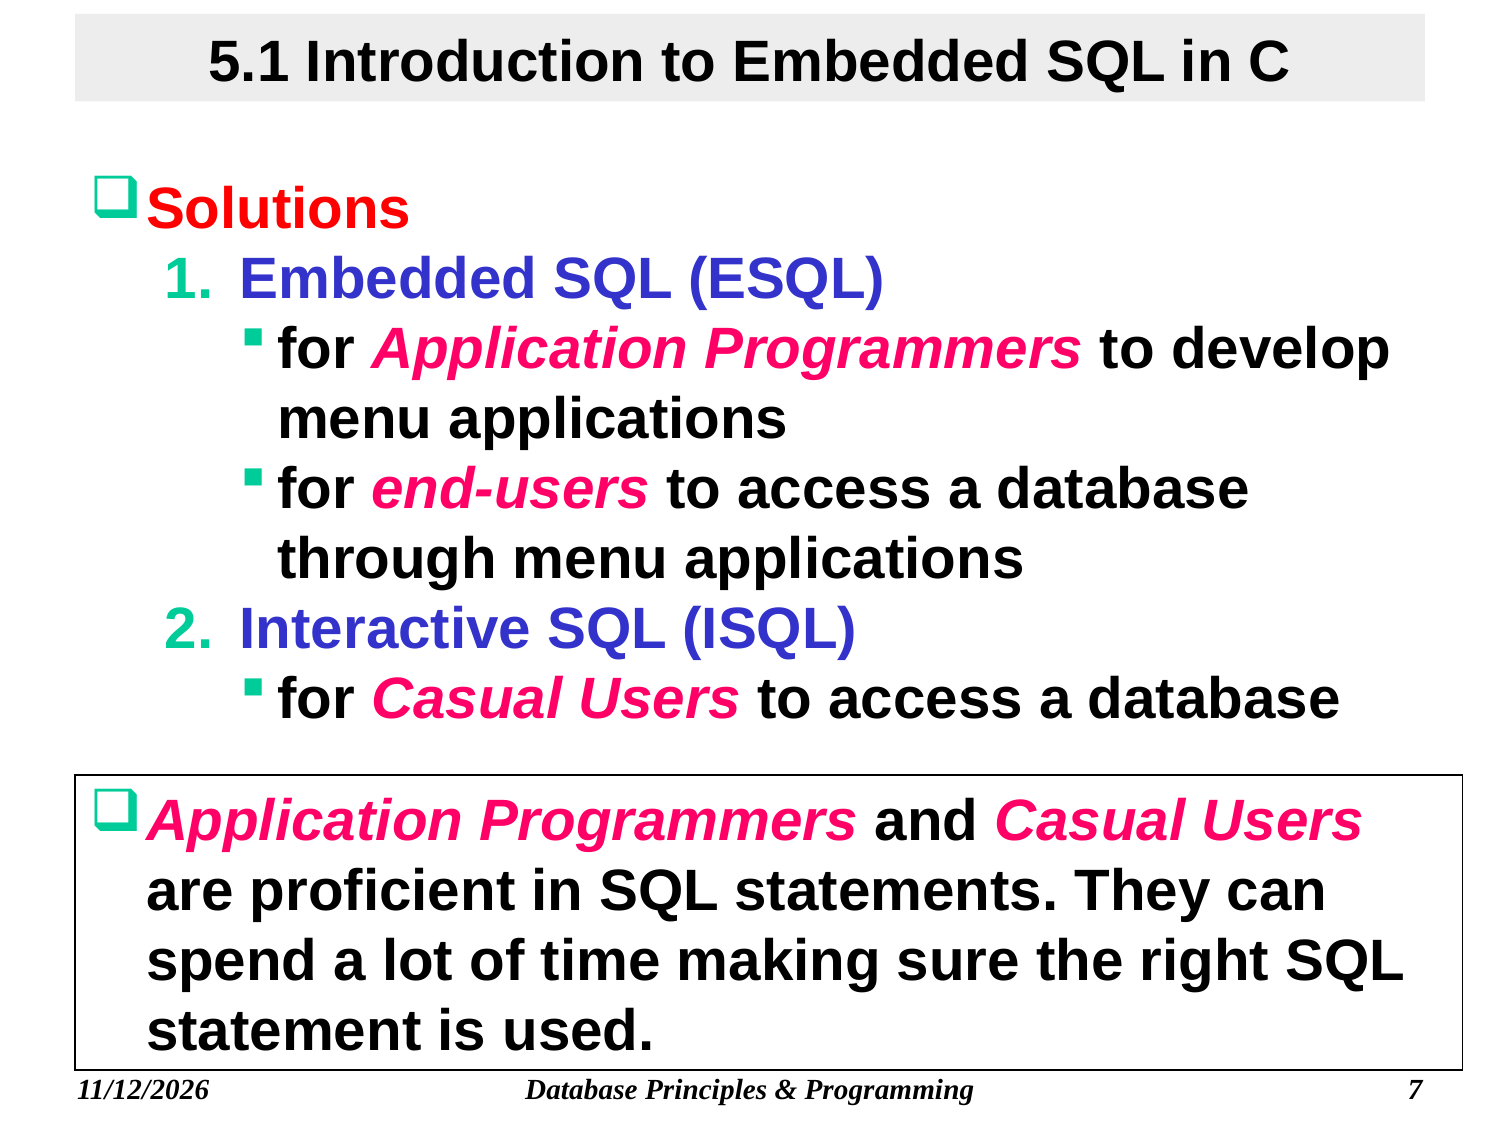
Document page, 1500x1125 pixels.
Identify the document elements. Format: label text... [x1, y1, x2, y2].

list Solutions Embedded SQL (ESQL) for Application Programmers to develop menu applications for end-users to access a database through menu applications Interactive SQL (ISQL) for Casual Users to access a database [74, 162, 1463, 752]
text_box [62, 1062, 375, 1113]
title 5.1 Introduction to Embedded SQL in C [74, 13, 1426, 102]
text_box Database Principles & Programming [425, 1071, 1075, 1113]
text_box [1124, 1071, 1438, 1113]
text_box Application Programmers and Casual Users are proficient in SQL statements. They can spend a lot of time making sure the right SQL statement is used. [75, 774, 1463, 1071]
